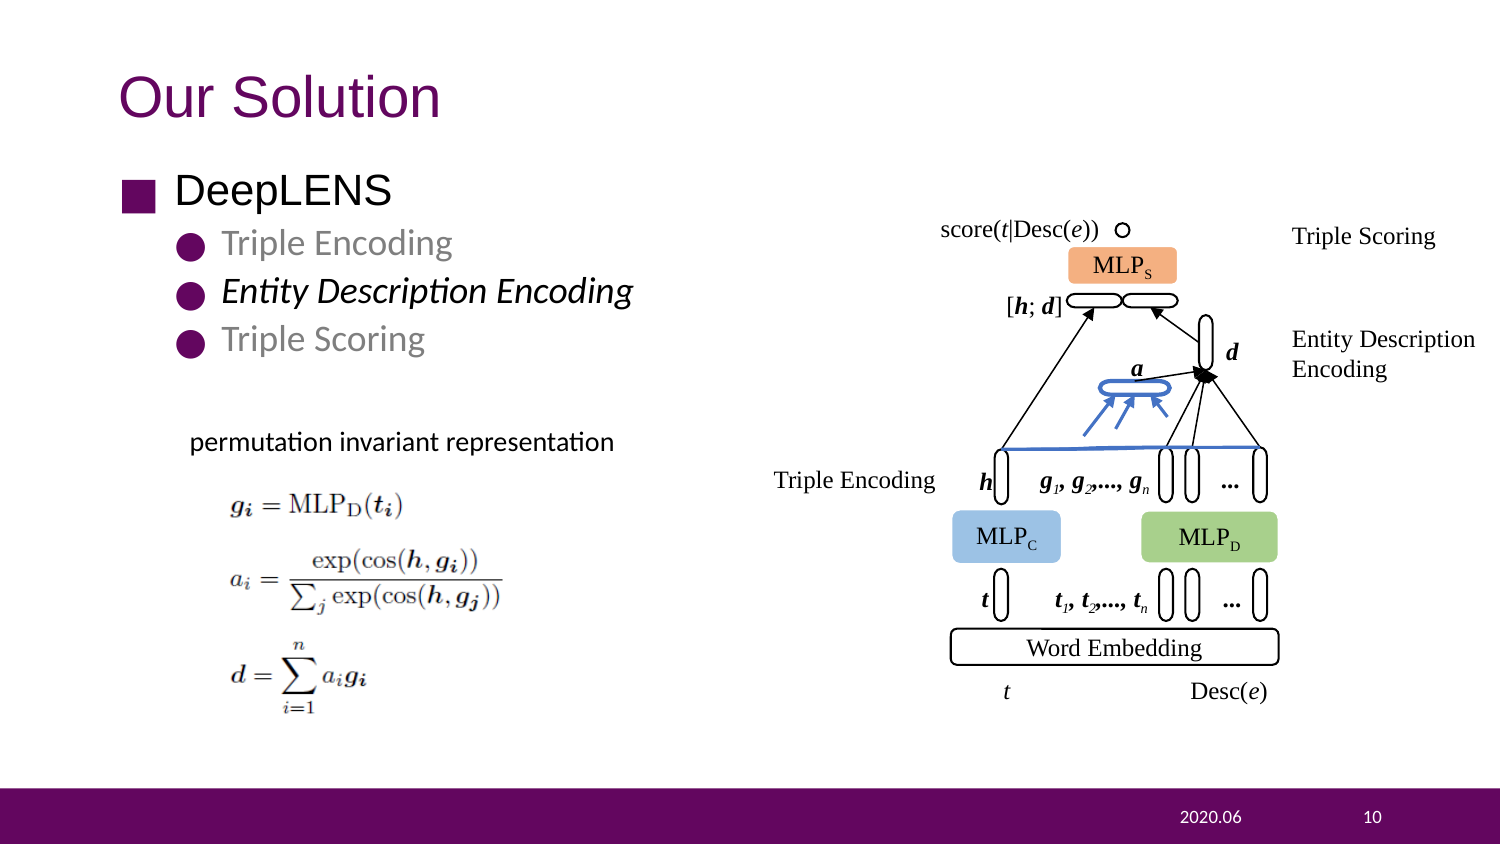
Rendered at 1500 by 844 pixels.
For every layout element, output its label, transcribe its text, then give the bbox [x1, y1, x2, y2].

title Our Solution [103, 58, 1397, 140]
picture [225, 544, 506, 617]
text_box permutation invariant representation [174, 415, 642, 465]
slide_number 2020.06 [1107, 794, 1313, 839]
picture [225, 488, 409, 527]
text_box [758, 204, 1500, 713]
picture [225, 635, 371, 718]
slide_number 10 [1313, 794, 1397, 839]
list DeepLENS Triple Encoding Entity Description Encoding Triple Scoring [103, 160, 1397, 757]
